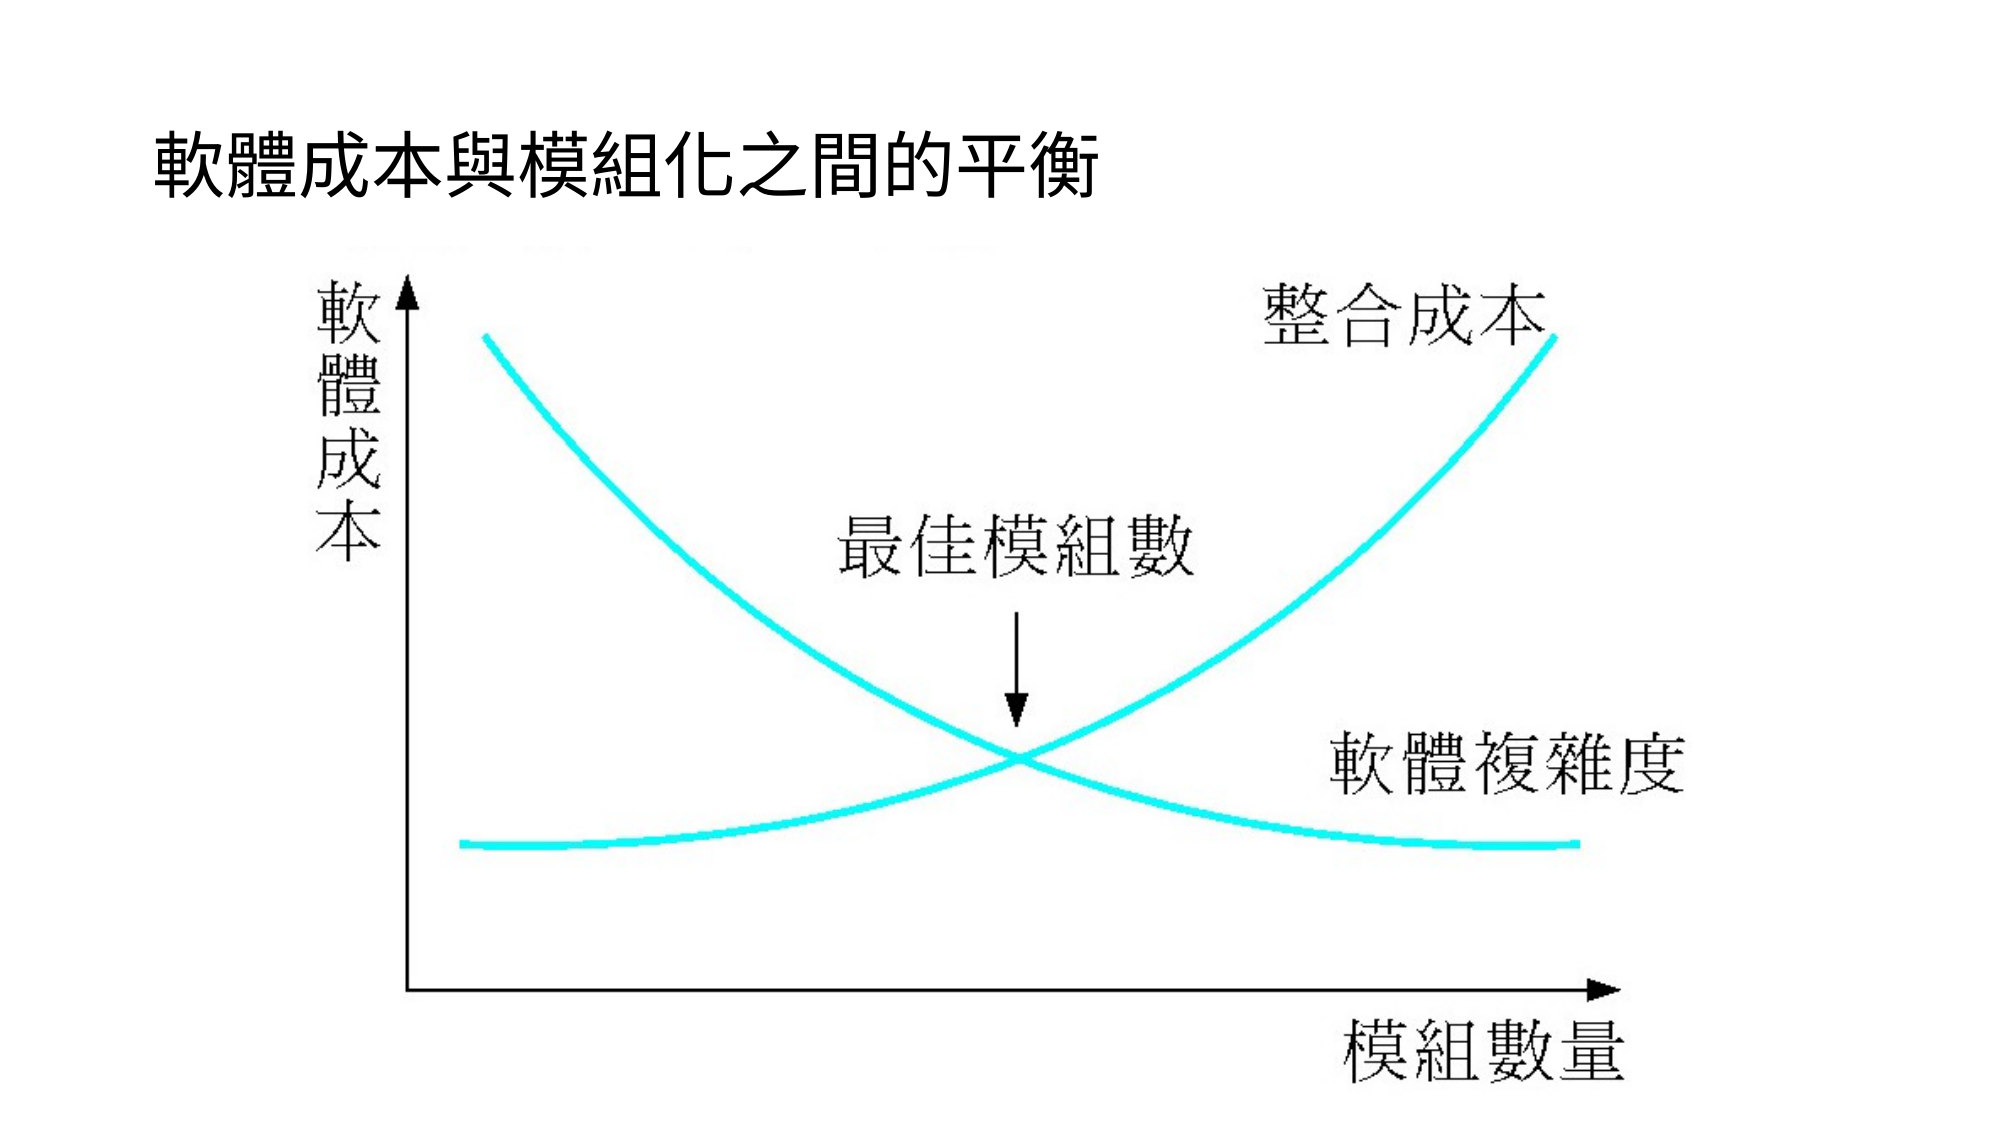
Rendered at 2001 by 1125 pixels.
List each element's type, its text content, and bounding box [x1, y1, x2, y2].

title 軟體成本與模組化之間的平衡 [137, 59, 1863, 278]
picture [308, 245, 1692, 1097]
